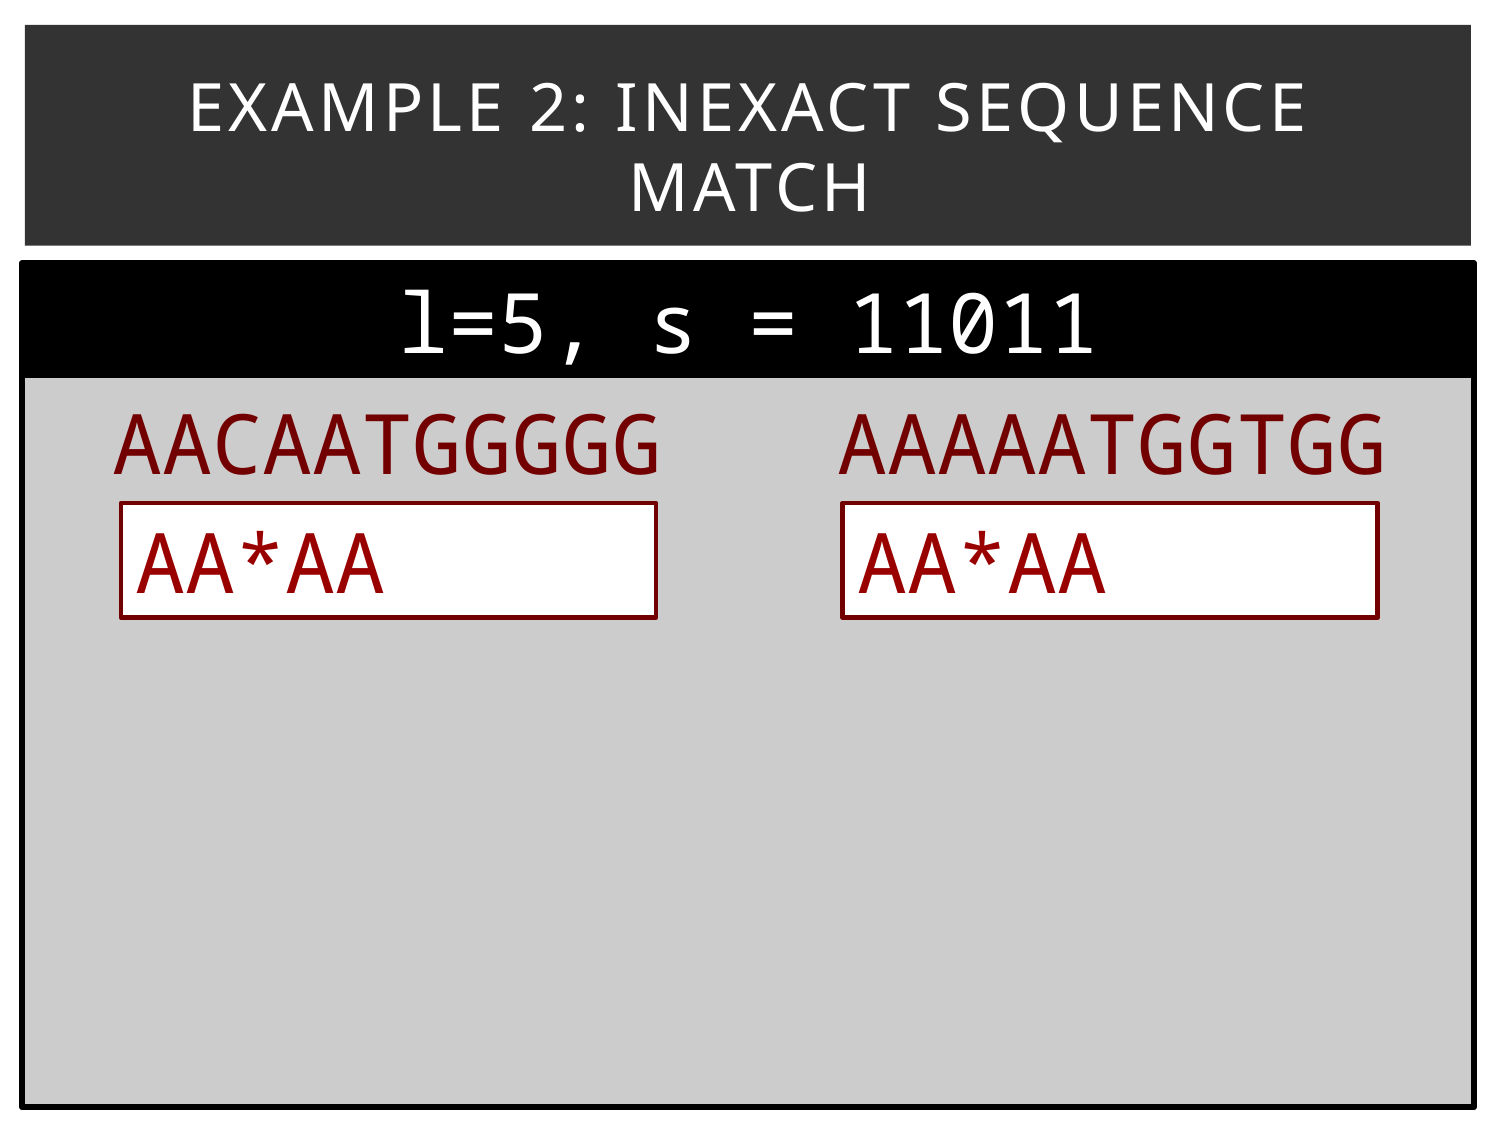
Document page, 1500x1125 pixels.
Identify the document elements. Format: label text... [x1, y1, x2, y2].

text_box AAAAATGGTGG [787, 383, 1438, 499]
text_box AA*AA [119, 501, 657, 619]
title Example 2: InExact Sequence Match [62, 58, 1438, 232]
text_box [21, 262, 1475, 1109]
text_box l=5, s = 11011 [22, 263, 1474, 378]
text_box AA*AA [841, 501, 1379, 619]
text_box AACAATGGGGG [62, 383, 713, 499]
